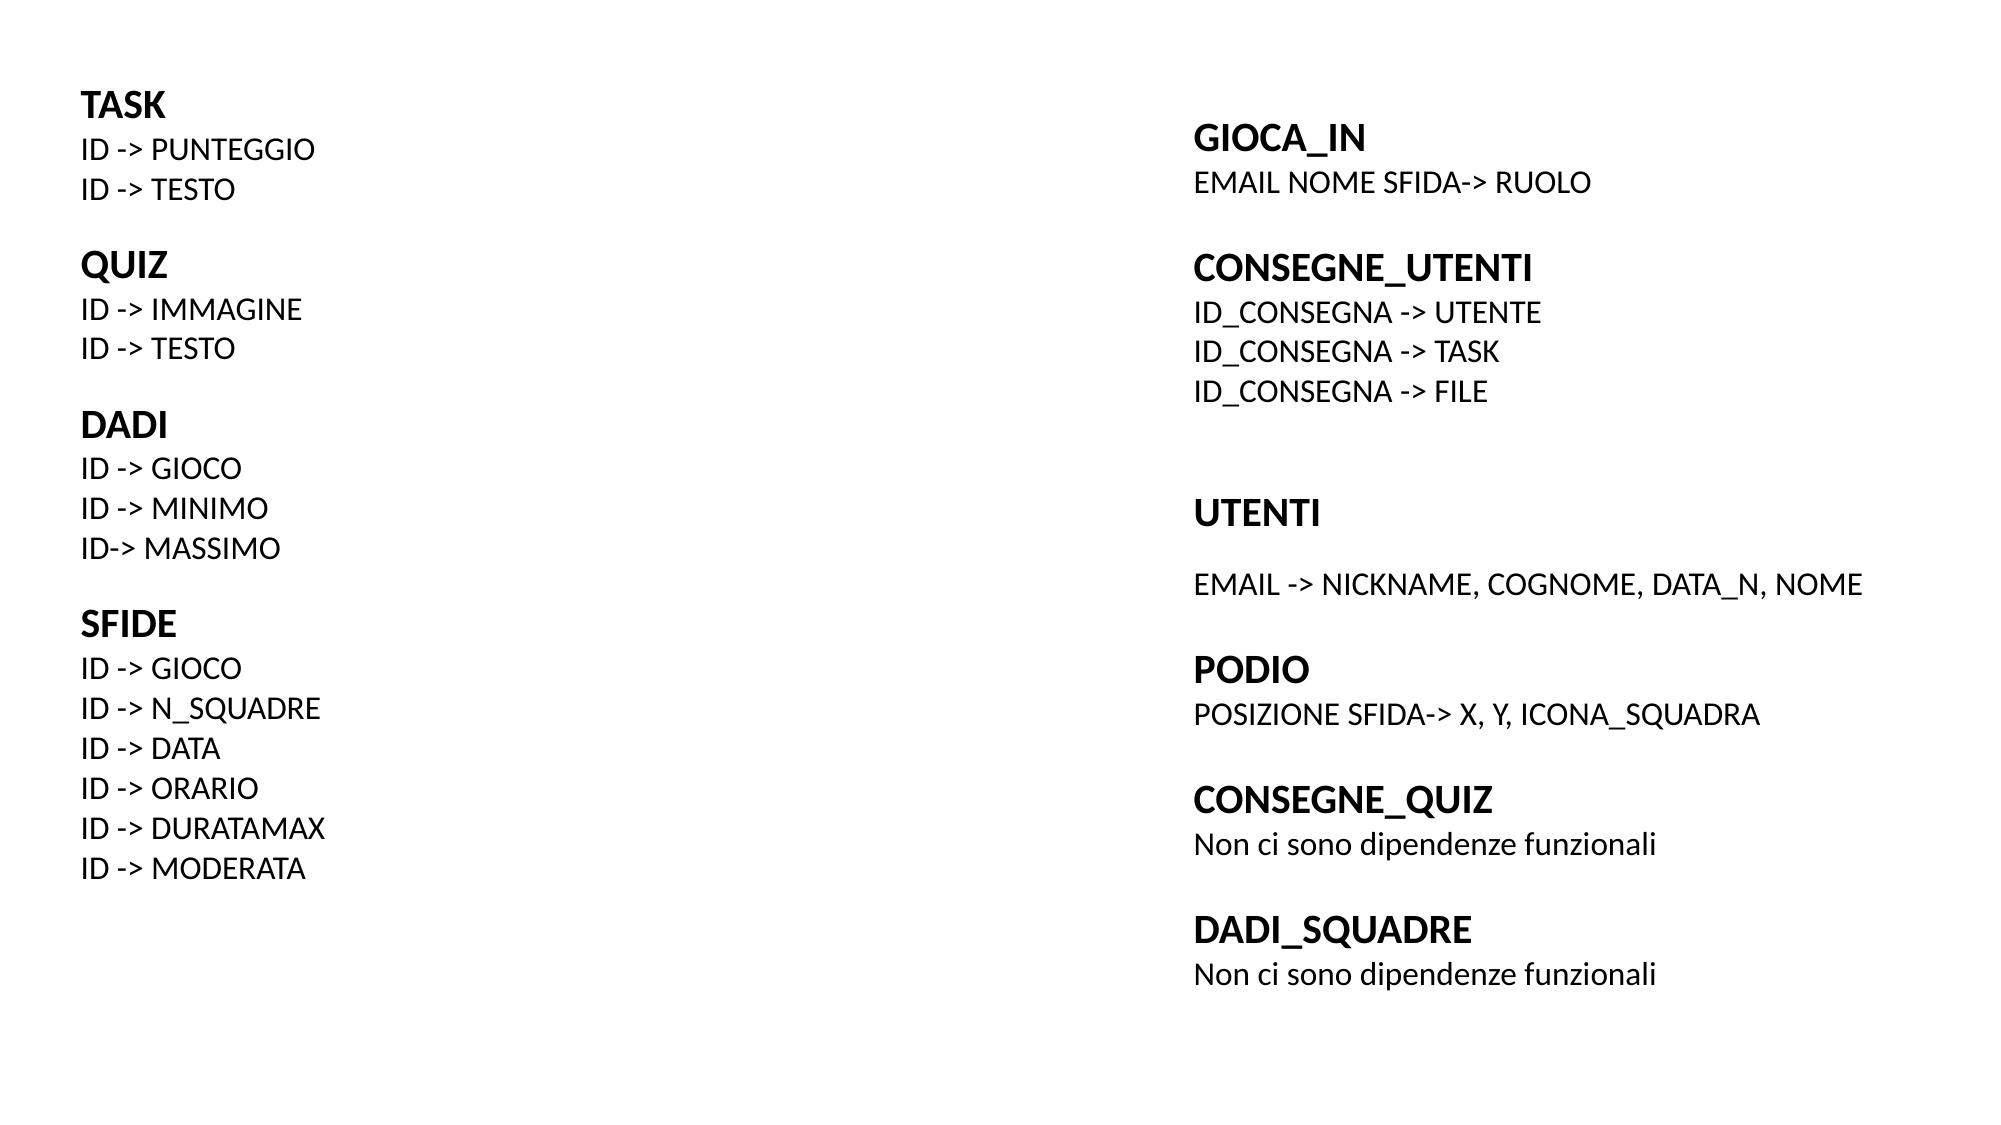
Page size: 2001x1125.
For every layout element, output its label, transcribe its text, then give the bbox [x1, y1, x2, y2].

text_box TASK ID -> PUNTEGGIO ID -> TESTO QUIZ ID -> IMMAGINE ID -> TESTO DADI ID -> GIOCO ID -> MINIMO ID-> MASSIMO SFIDE ID -> GIOCO ID -> N_SQUADRE ID -> DATA ID -> ORARIO ID -> DURATAMAX ID -> MODERATA [65, 69, 1000, 894]
text_box GIOCA_IN EMAIL NOME SFIDA-> RUOLO CONSEGNE_UTENTI ID_CONSEGNA -> UTENTE ID_CONSEGNA -> TASK ID_CONSEGNA -> FILE UTENTI EMAIL -> NICKNAME, COGNOME, DATA_N, NOME PODIO POSIZIONE SFIDA-> X, Y, ICONA_SQUADRA CONSEGNE_QUIZ Non ci sono dipendenze funzionali DADI_SQUADRE Non ci sono dipendenze funzionali [1178, 102, 1963, 1000]
